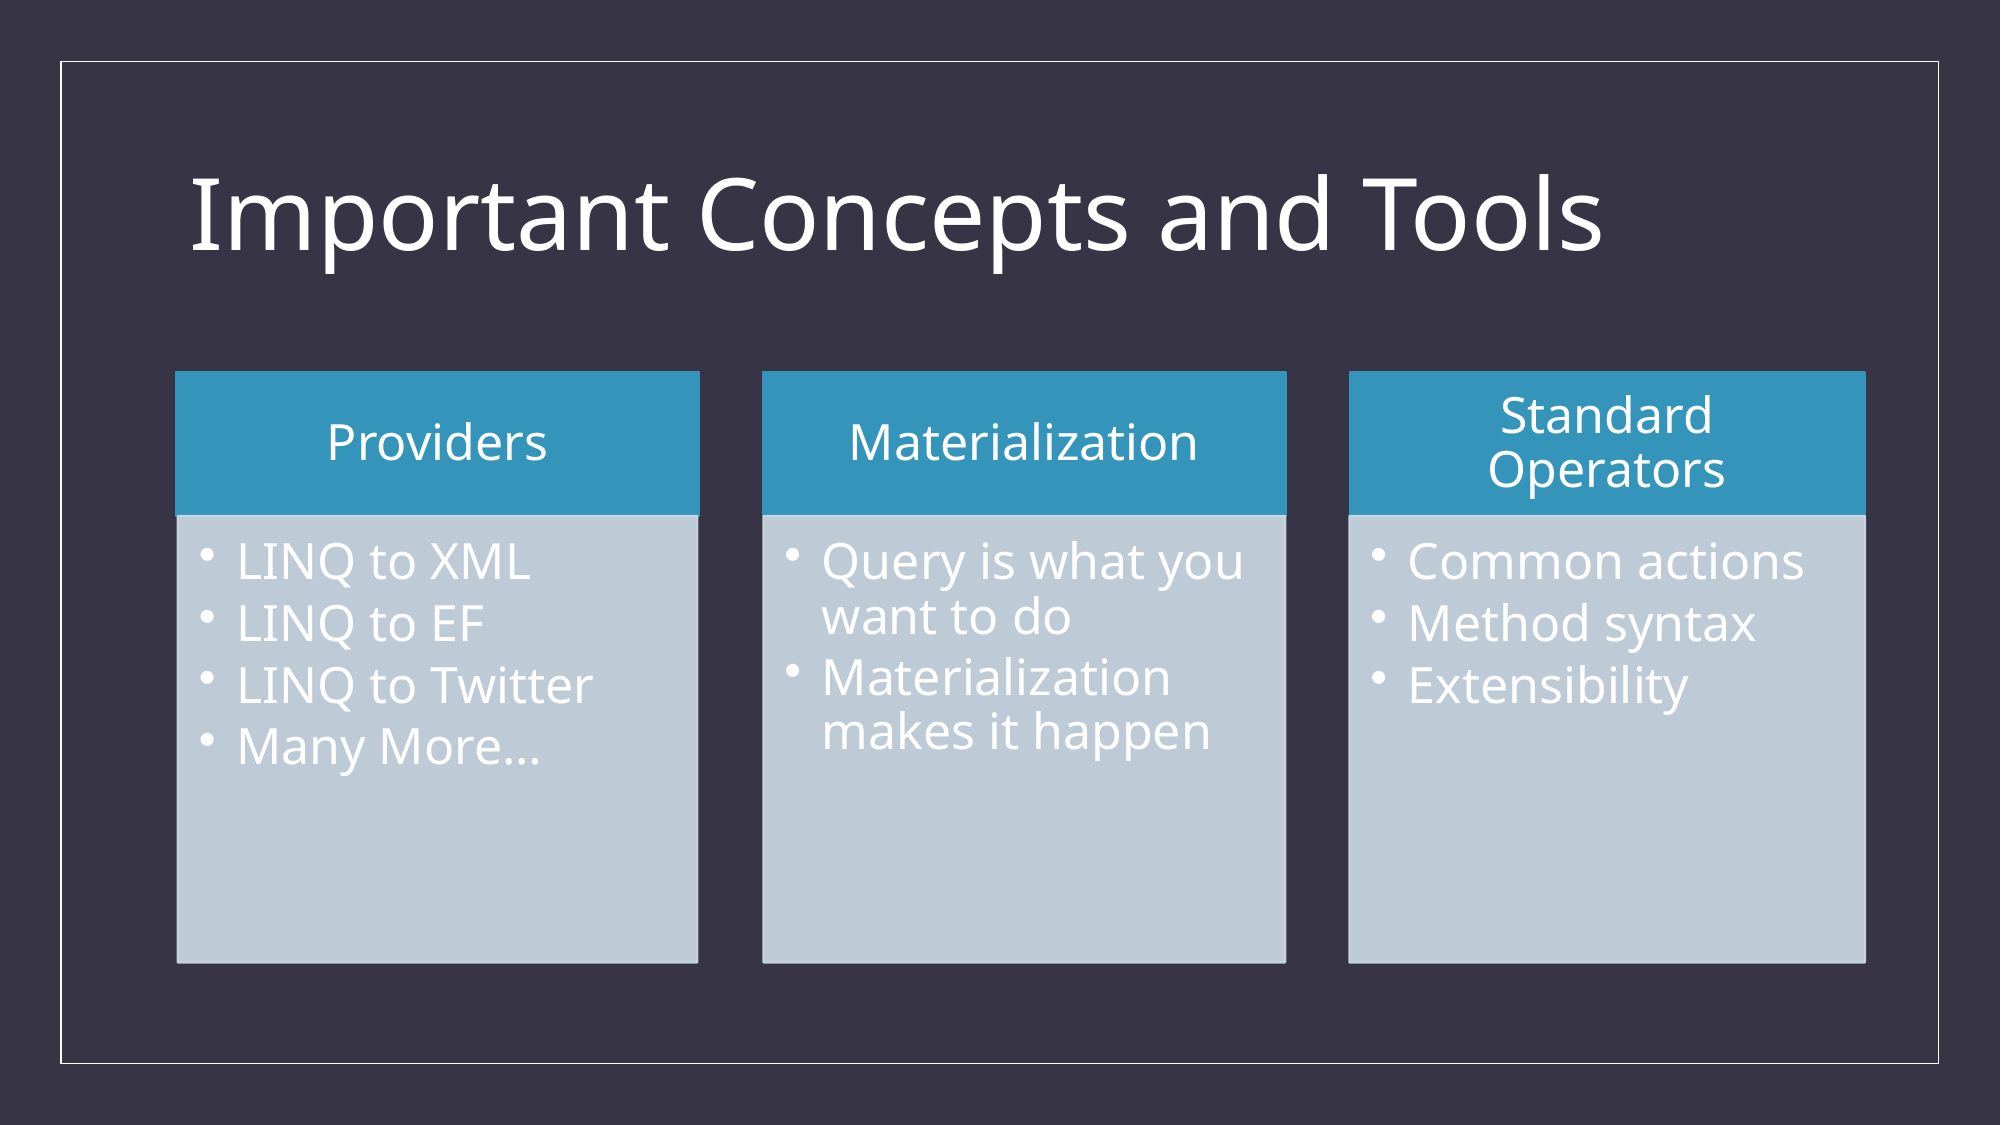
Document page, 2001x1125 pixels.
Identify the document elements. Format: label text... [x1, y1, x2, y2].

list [174, 344, 1867, 990]
title Important Concepts and Tools [174, 105, 1825, 331]
